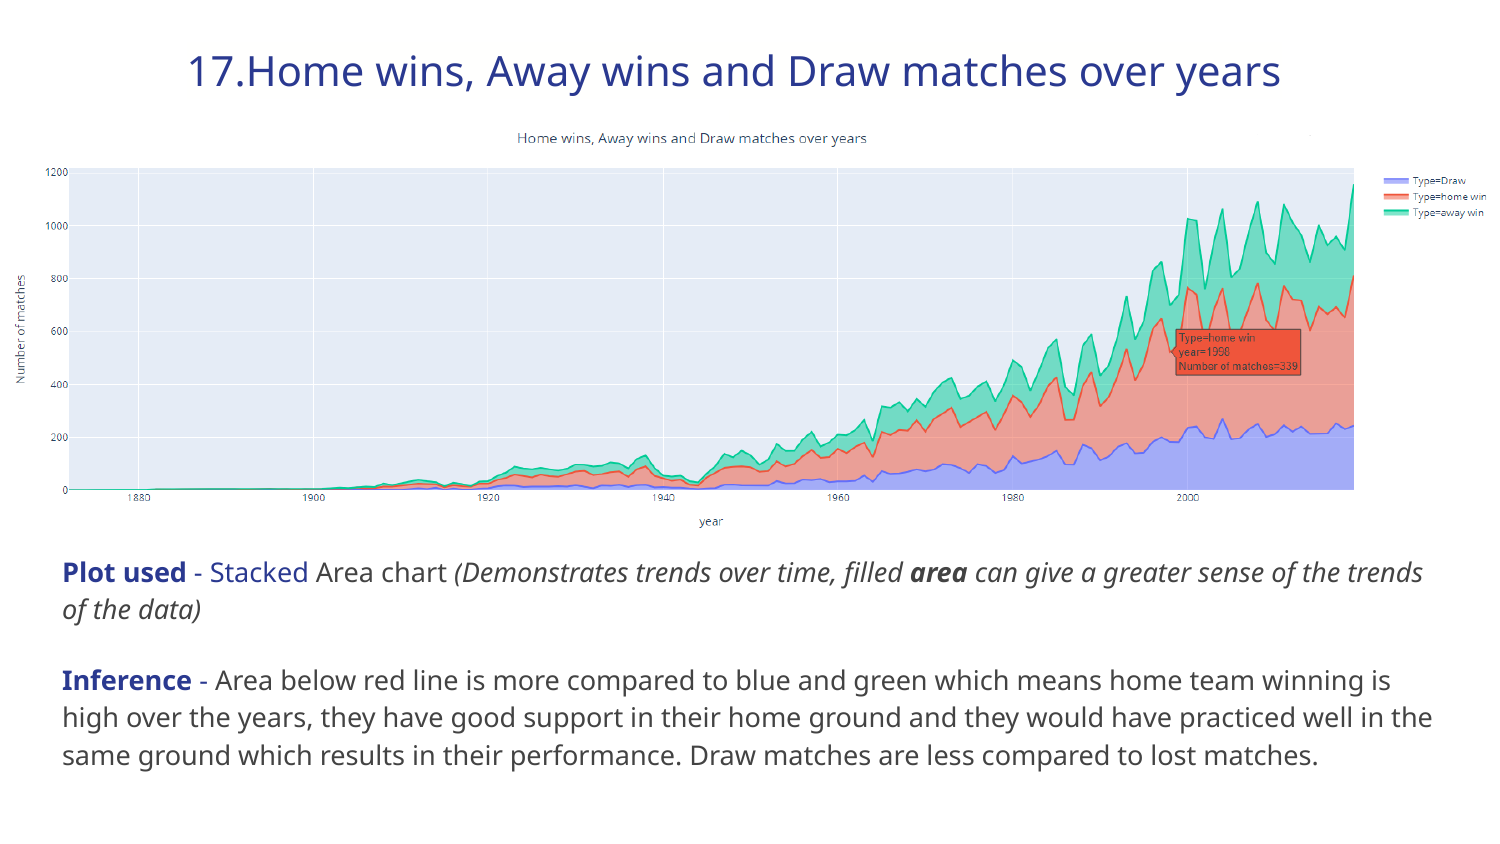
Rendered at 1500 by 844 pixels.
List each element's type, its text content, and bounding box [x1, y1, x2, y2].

picture [9, 122, 1491, 536]
title 17.Home wins, Away wins and Draw matches over years [35, 12, 1433, 113]
list Plot used - Stacked Area chart (Demonstrates trends over time, filled area can give a greater sense of the trends of the data) Inference - Area below red line is more compared to blue and green which means home team winning is high over the years, they have good support in their home ground and they would have practiced well in the same ground which results in their performance. Draw matches are less compared to lost matches. [47, 543, 1453, 805]
